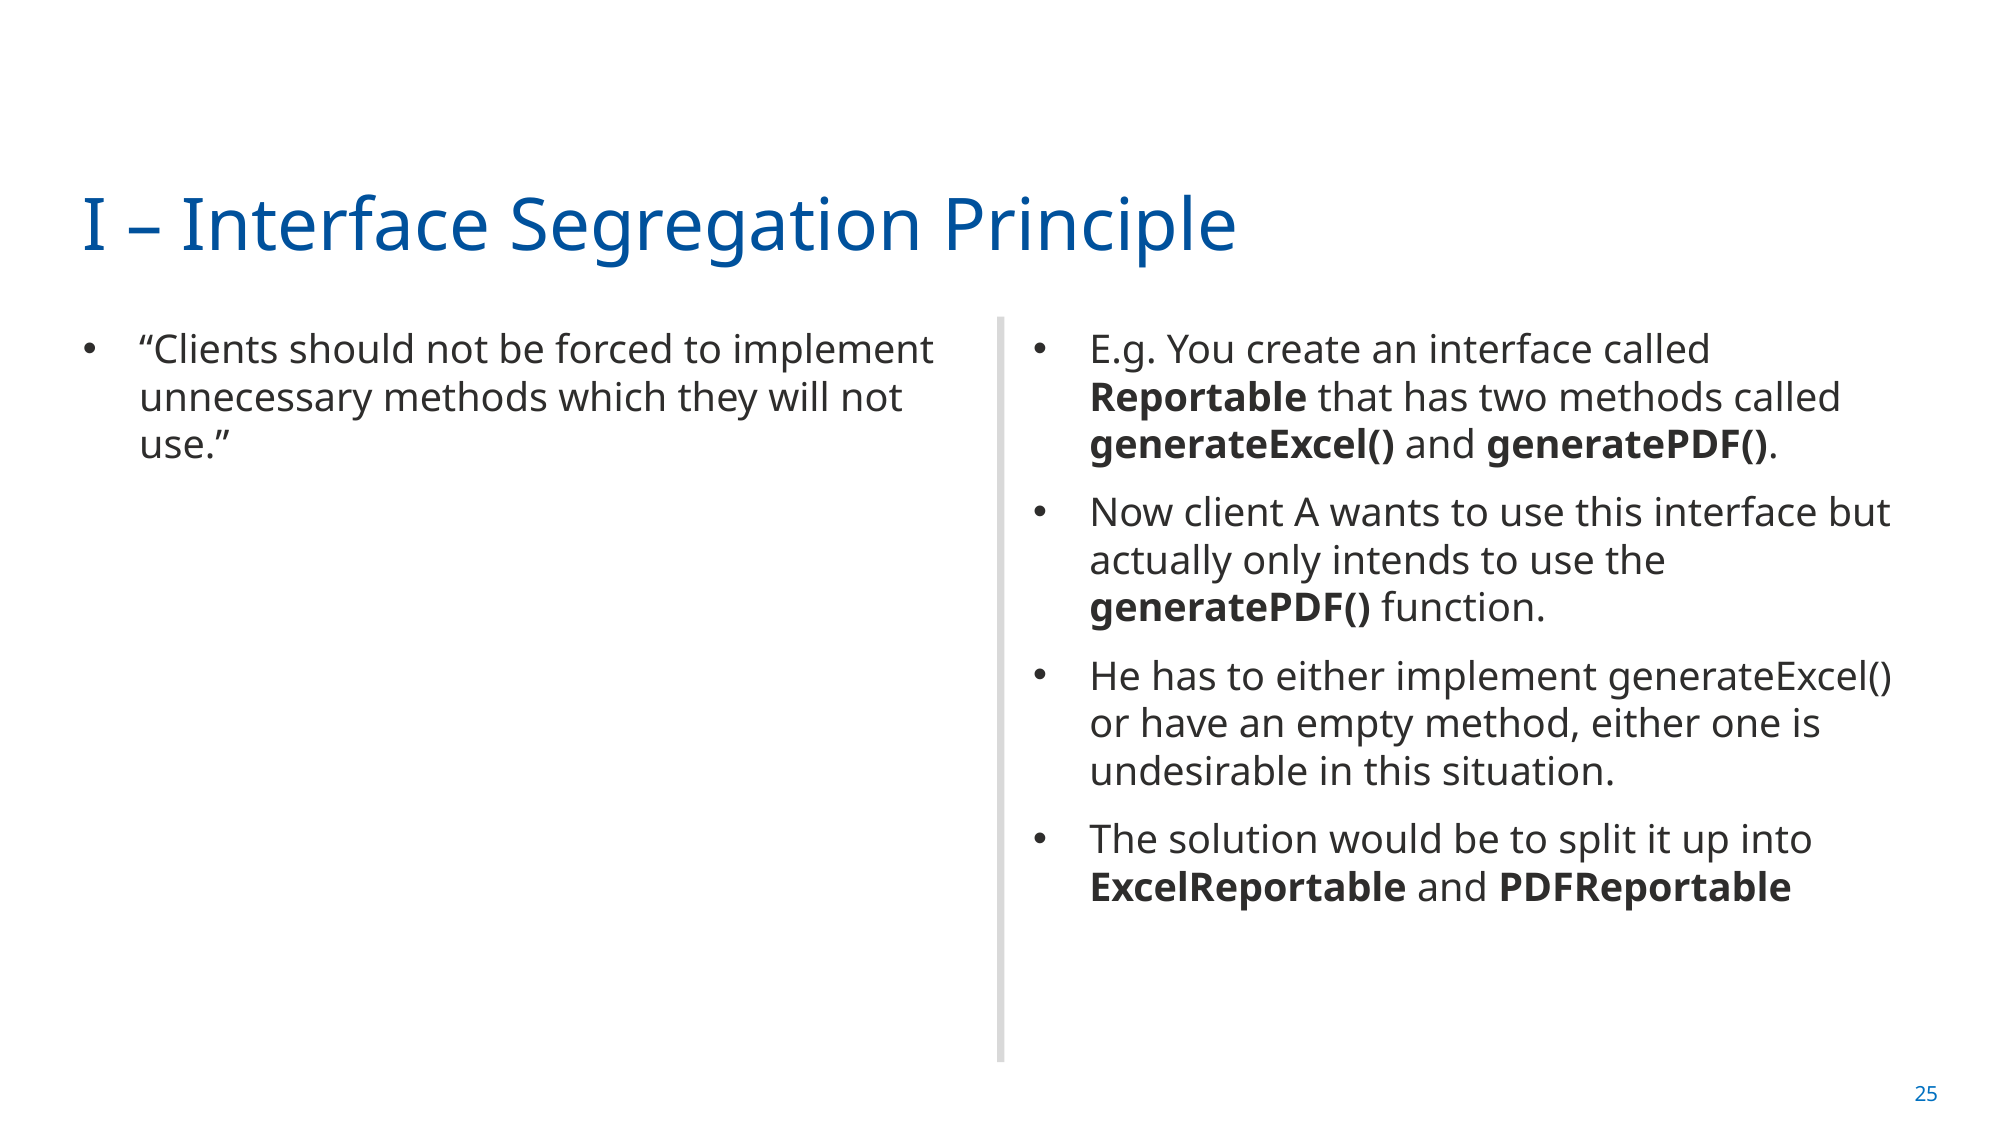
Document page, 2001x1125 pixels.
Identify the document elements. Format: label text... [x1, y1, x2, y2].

title I – Interface Segregation Principle [67, 170, 1565, 273]
list “Clients should not be forced to implement unnecessary methods which they will not use.” [67, 316, 984, 1063]
list E.g. You create an interface called Reportable that has two methods called generateExcel() and generatePDF(). Now client A wants to use this interface but actually only intends to use the generatePDF() function. He has to either implement generateExcel() or have an empty method, either one is undesirable in this situation. The solution would be to split it up into ExcelReportable and PDFReportable [1018, 316, 1934, 1063]
